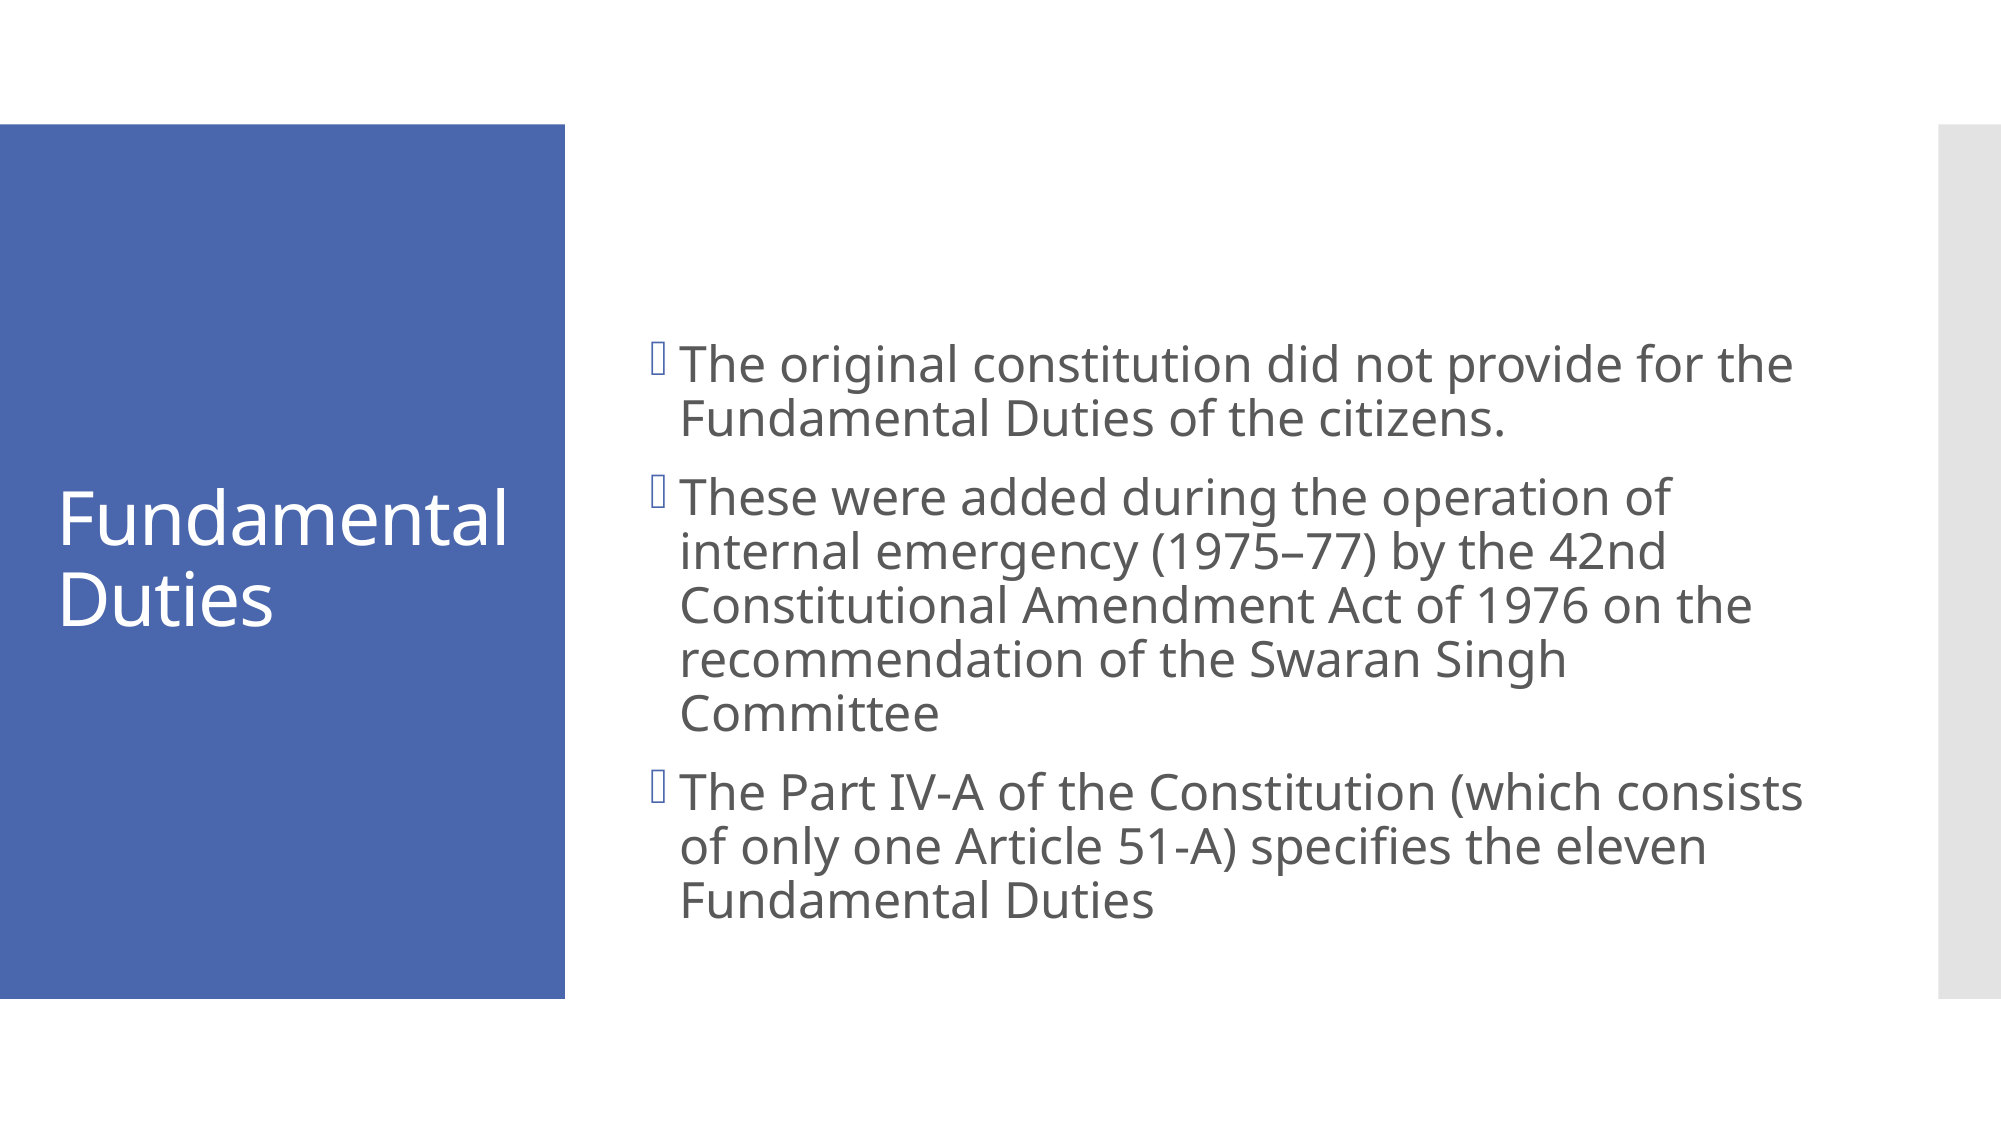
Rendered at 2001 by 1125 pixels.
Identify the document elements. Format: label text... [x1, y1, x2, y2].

list The original constitution did not provide for the Fundamental Duties of the citizens. These were added during the operation of internal emergency (1975–77) by the 42nd Constitutional Amendment Act of 1976 on the recommendation of the Swaran Singh Committee The Part IV-A of the Constitution (which consists of only one Article 51-A) specifies the eleven Fundamental Duties [634, 141, 1835, 982]
title Fundamental Duties [41, 184, 525, 940]
